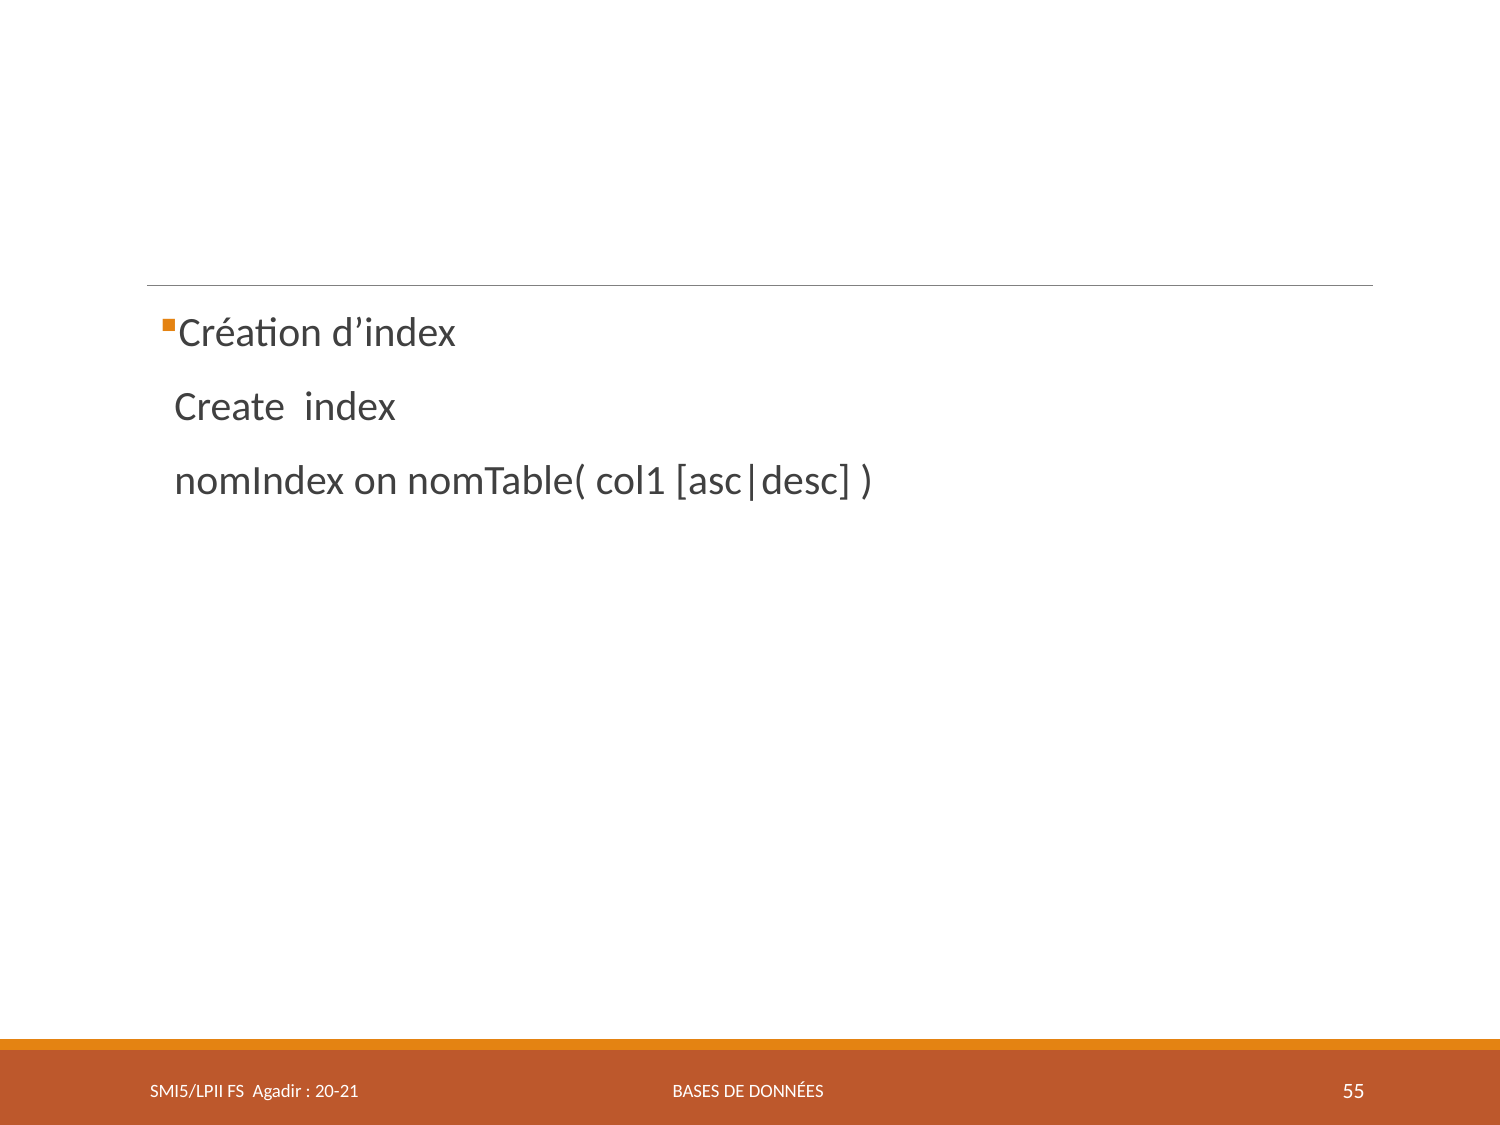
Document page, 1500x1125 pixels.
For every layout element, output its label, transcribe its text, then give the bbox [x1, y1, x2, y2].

footer Bases de données [453, 1059, 1047, 1120]
list Création d’index Create index nomIndex on nomTable( col1 [asc|desc] ) [159, 302, 1425, 1005]
slide_number SMI5/LPII FS Agadir : 20-21 [135, 1059, 440, 1120]
slide_number 55 [1218, 1059, 1380, 1120]
